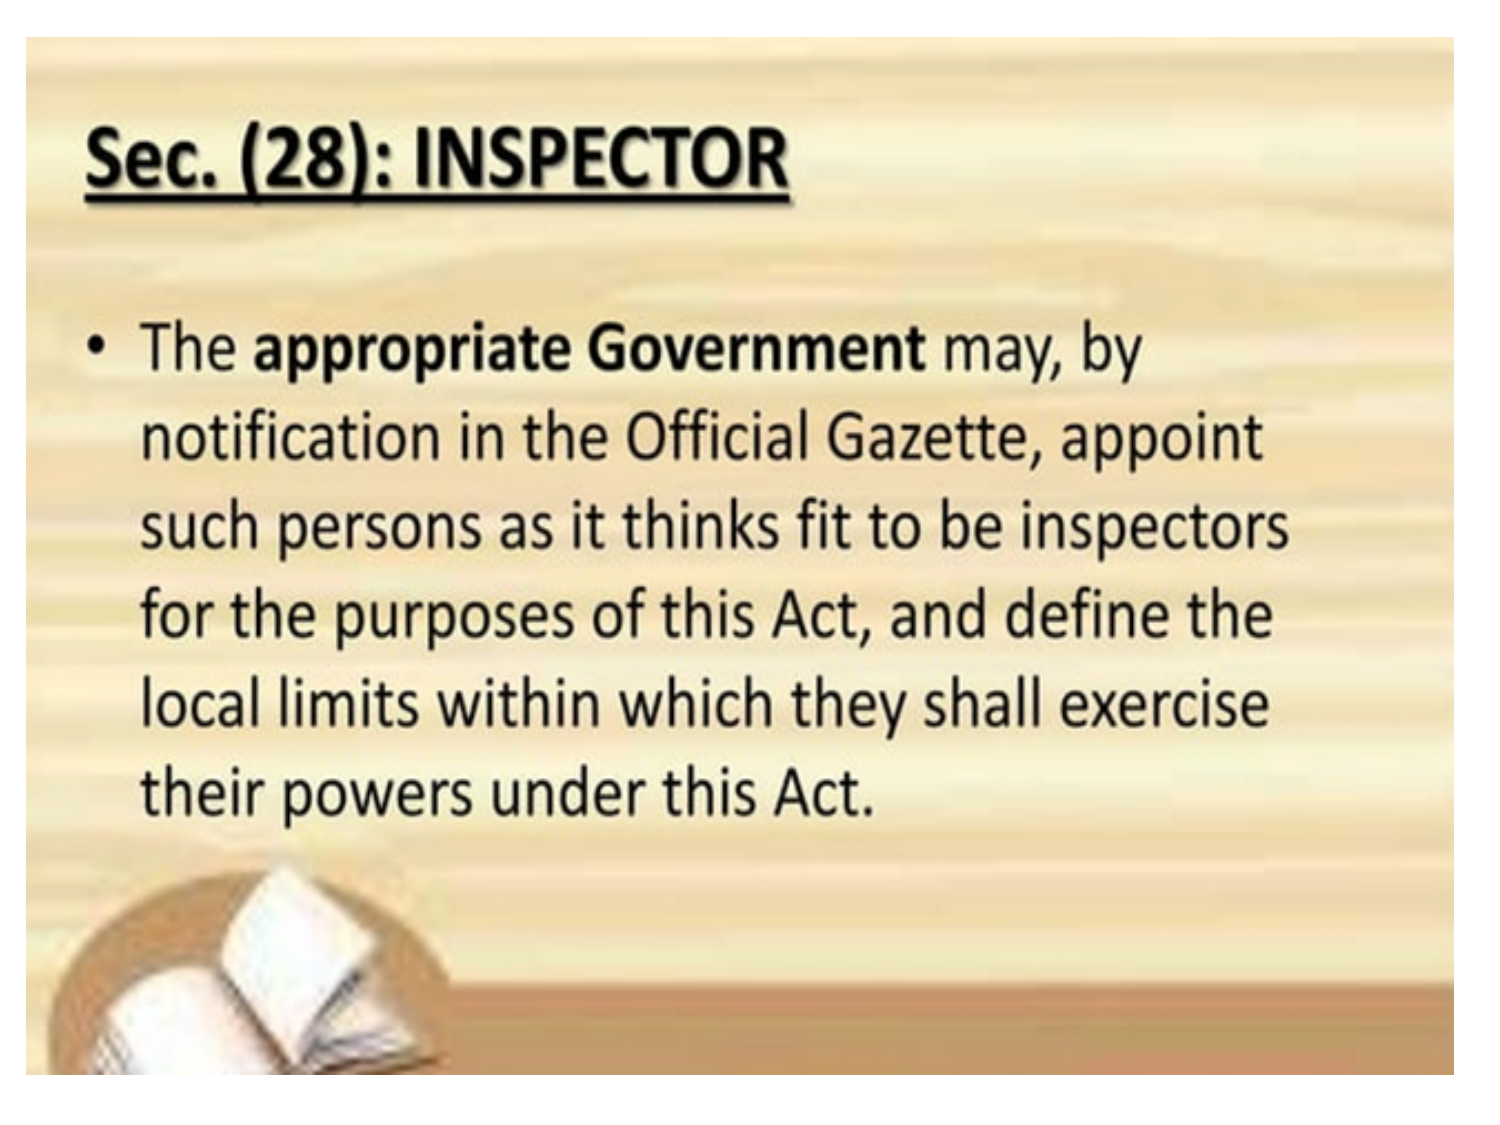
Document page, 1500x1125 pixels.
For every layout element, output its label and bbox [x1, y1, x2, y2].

picture [26, 37, 1455, 1076]
